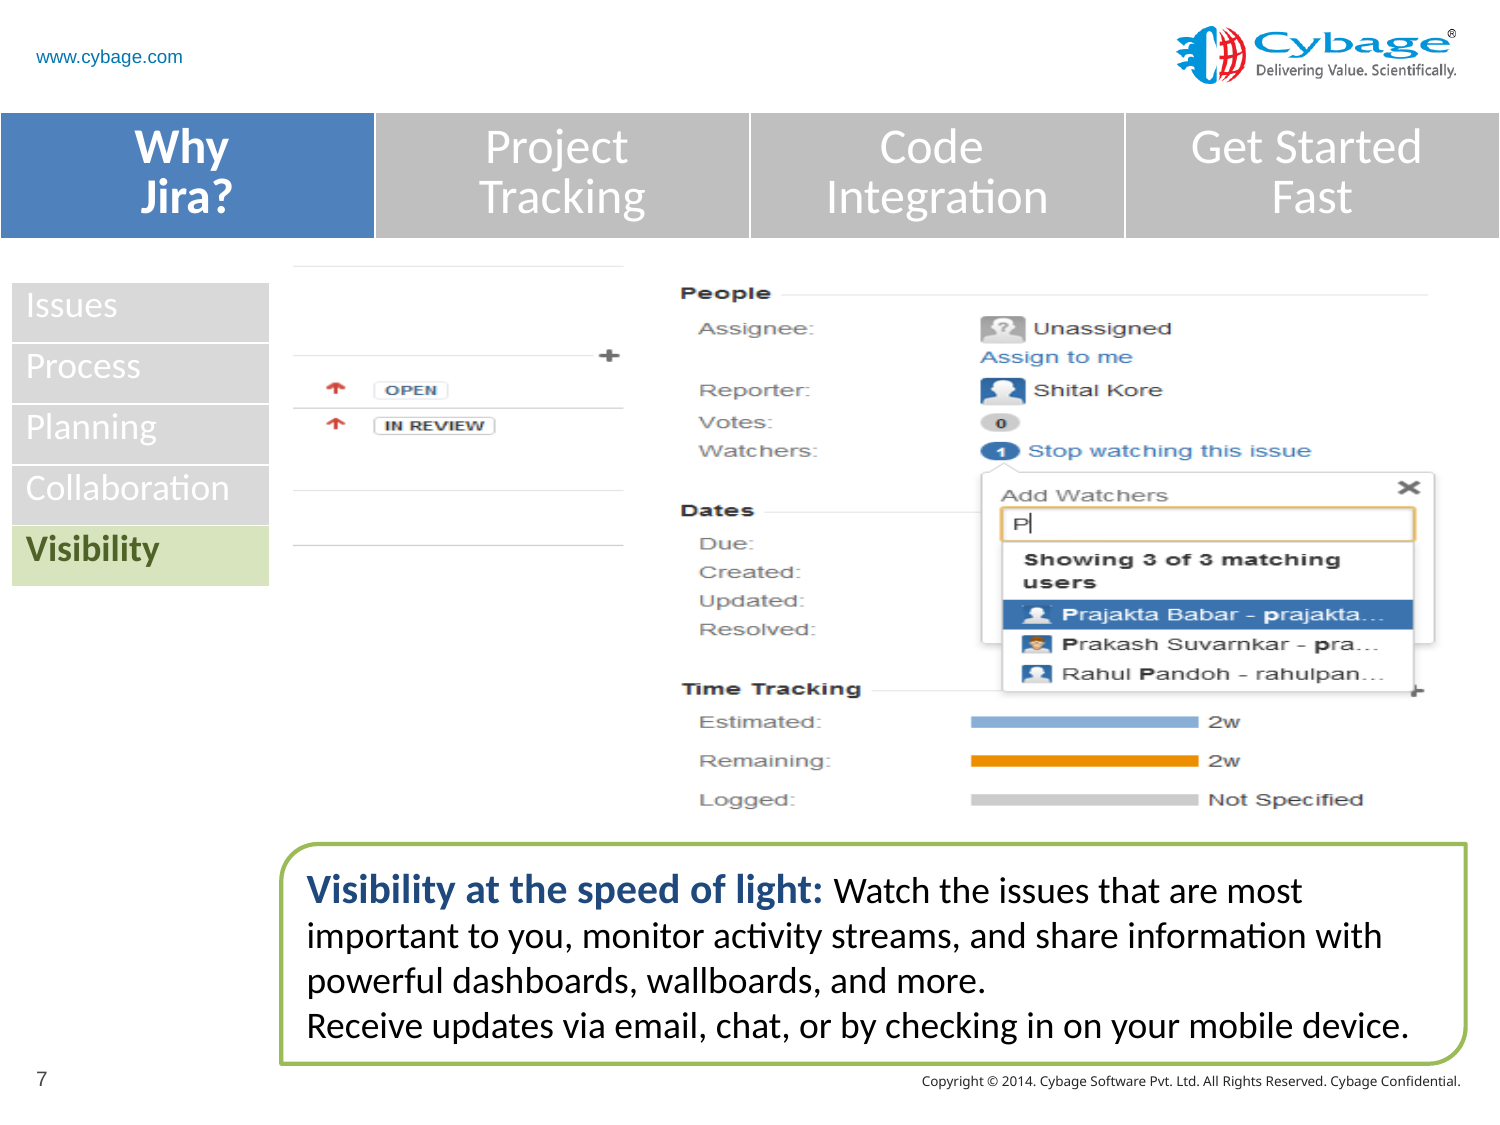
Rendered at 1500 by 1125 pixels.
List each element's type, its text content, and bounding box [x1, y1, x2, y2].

table_cell Collaboration [12, 466, 269, 525]
picture [1176, 26, 1207, 50]
table_cell Process [12, 344, 269, 403]
picture [293, 259, 1466, 824]
table_header Issues [12, 283, 269, 342]
table_header Project Tracking [376, 113, 749, 238]
picture [1207, 26, 1456, 84]
table_cell Visibility [12, 526, 269, 586]
table_header Code Integration [751, 113, 1124, 238]
table_header Why Jira? [1, 113, 374, 238]
picture [1176, 53, 1203, 84]
table_cell Planning [12, 405, 269, 464]
table_header Get Started Fast [1126, 113, 1499, 238]
text_box Visibility at the speed of light: Watch the issues that are most important to you, monitor activity streams, and share information with powerful dashboards, wallboards, and more. Receive updates via email, chat, or by checking in on your mobile device. [279, 841, 1468, 1066]
slide_number 7 [21, 1048, 102, 1109]
